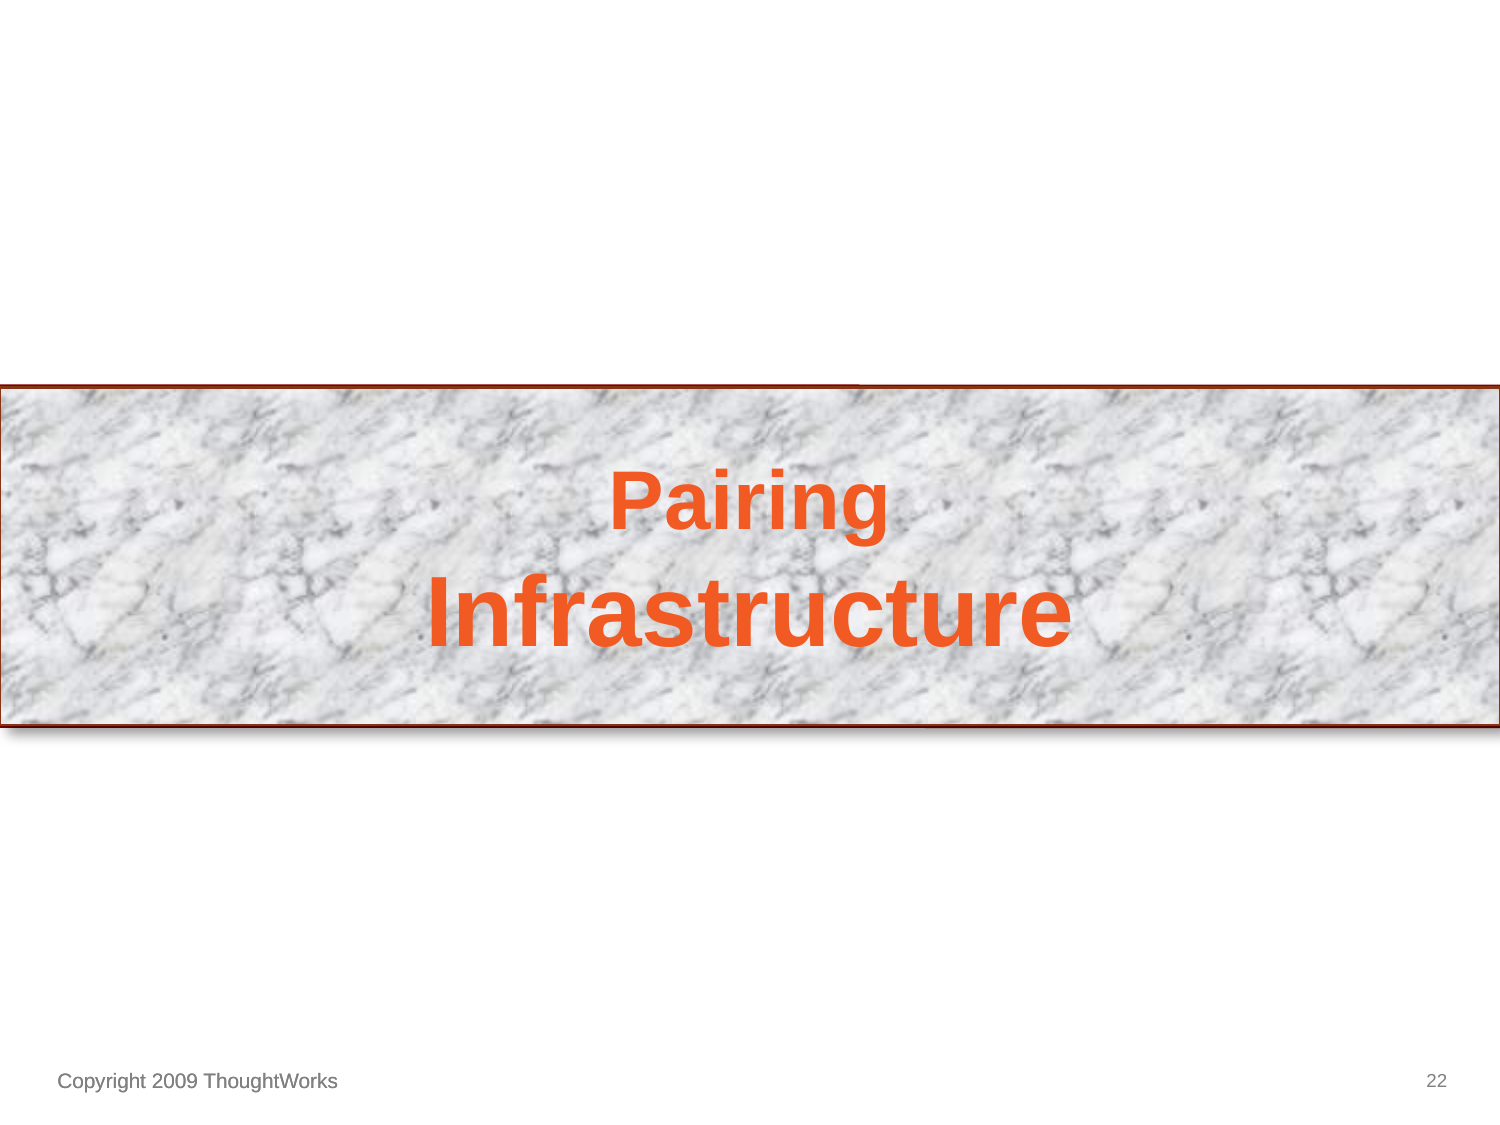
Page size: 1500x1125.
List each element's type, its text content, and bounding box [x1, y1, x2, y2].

title Pairing Infrastructure [0, 386, 1500, 726]
slide_number 22 [1112, 1061, 1463, 1093]
